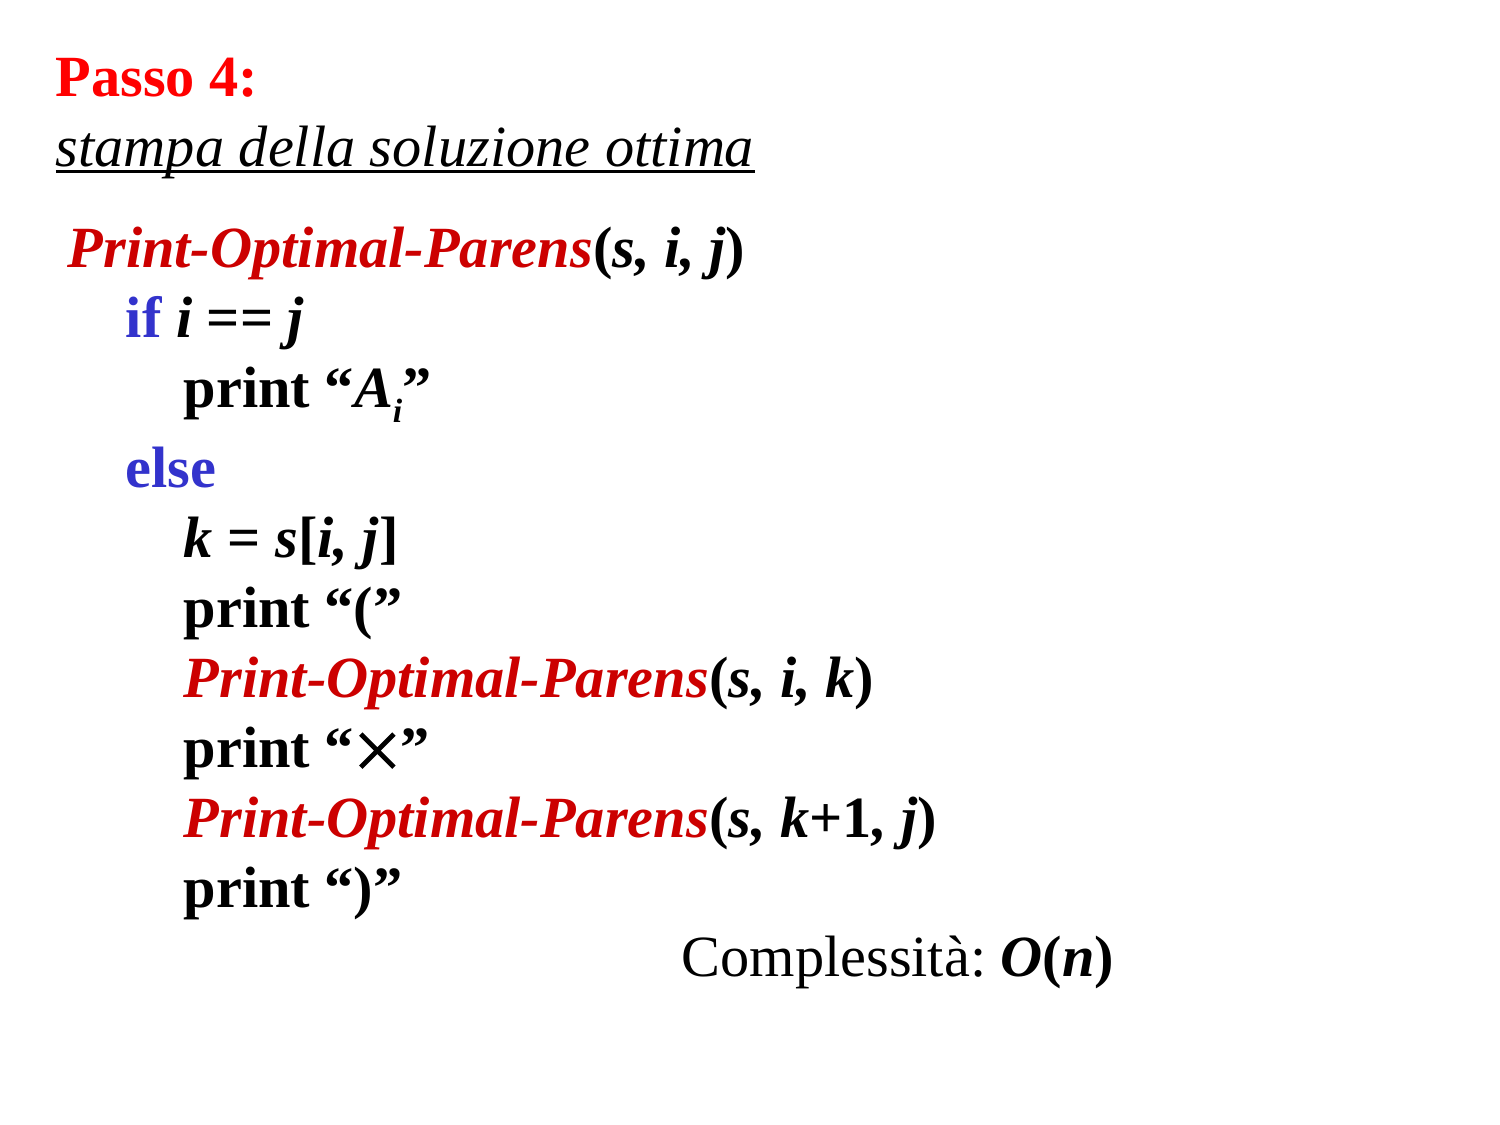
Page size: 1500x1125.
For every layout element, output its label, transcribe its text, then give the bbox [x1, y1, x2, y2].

text_box Passo 4: stampa della soluzione ottima [41, 30, 1459, 186]
text_box Complessità: O(n) [667, 910, 1382, 996]
text_box Print-Optimal-Parens(s, i, j) if i == j print “Ai” else k = s[i, j] print “(” Print-Optimal-Parens(s, i, k) print “” Print-Optimal-Parens(s, k+1, j) print “)” [53, 202, 1383, 927]
